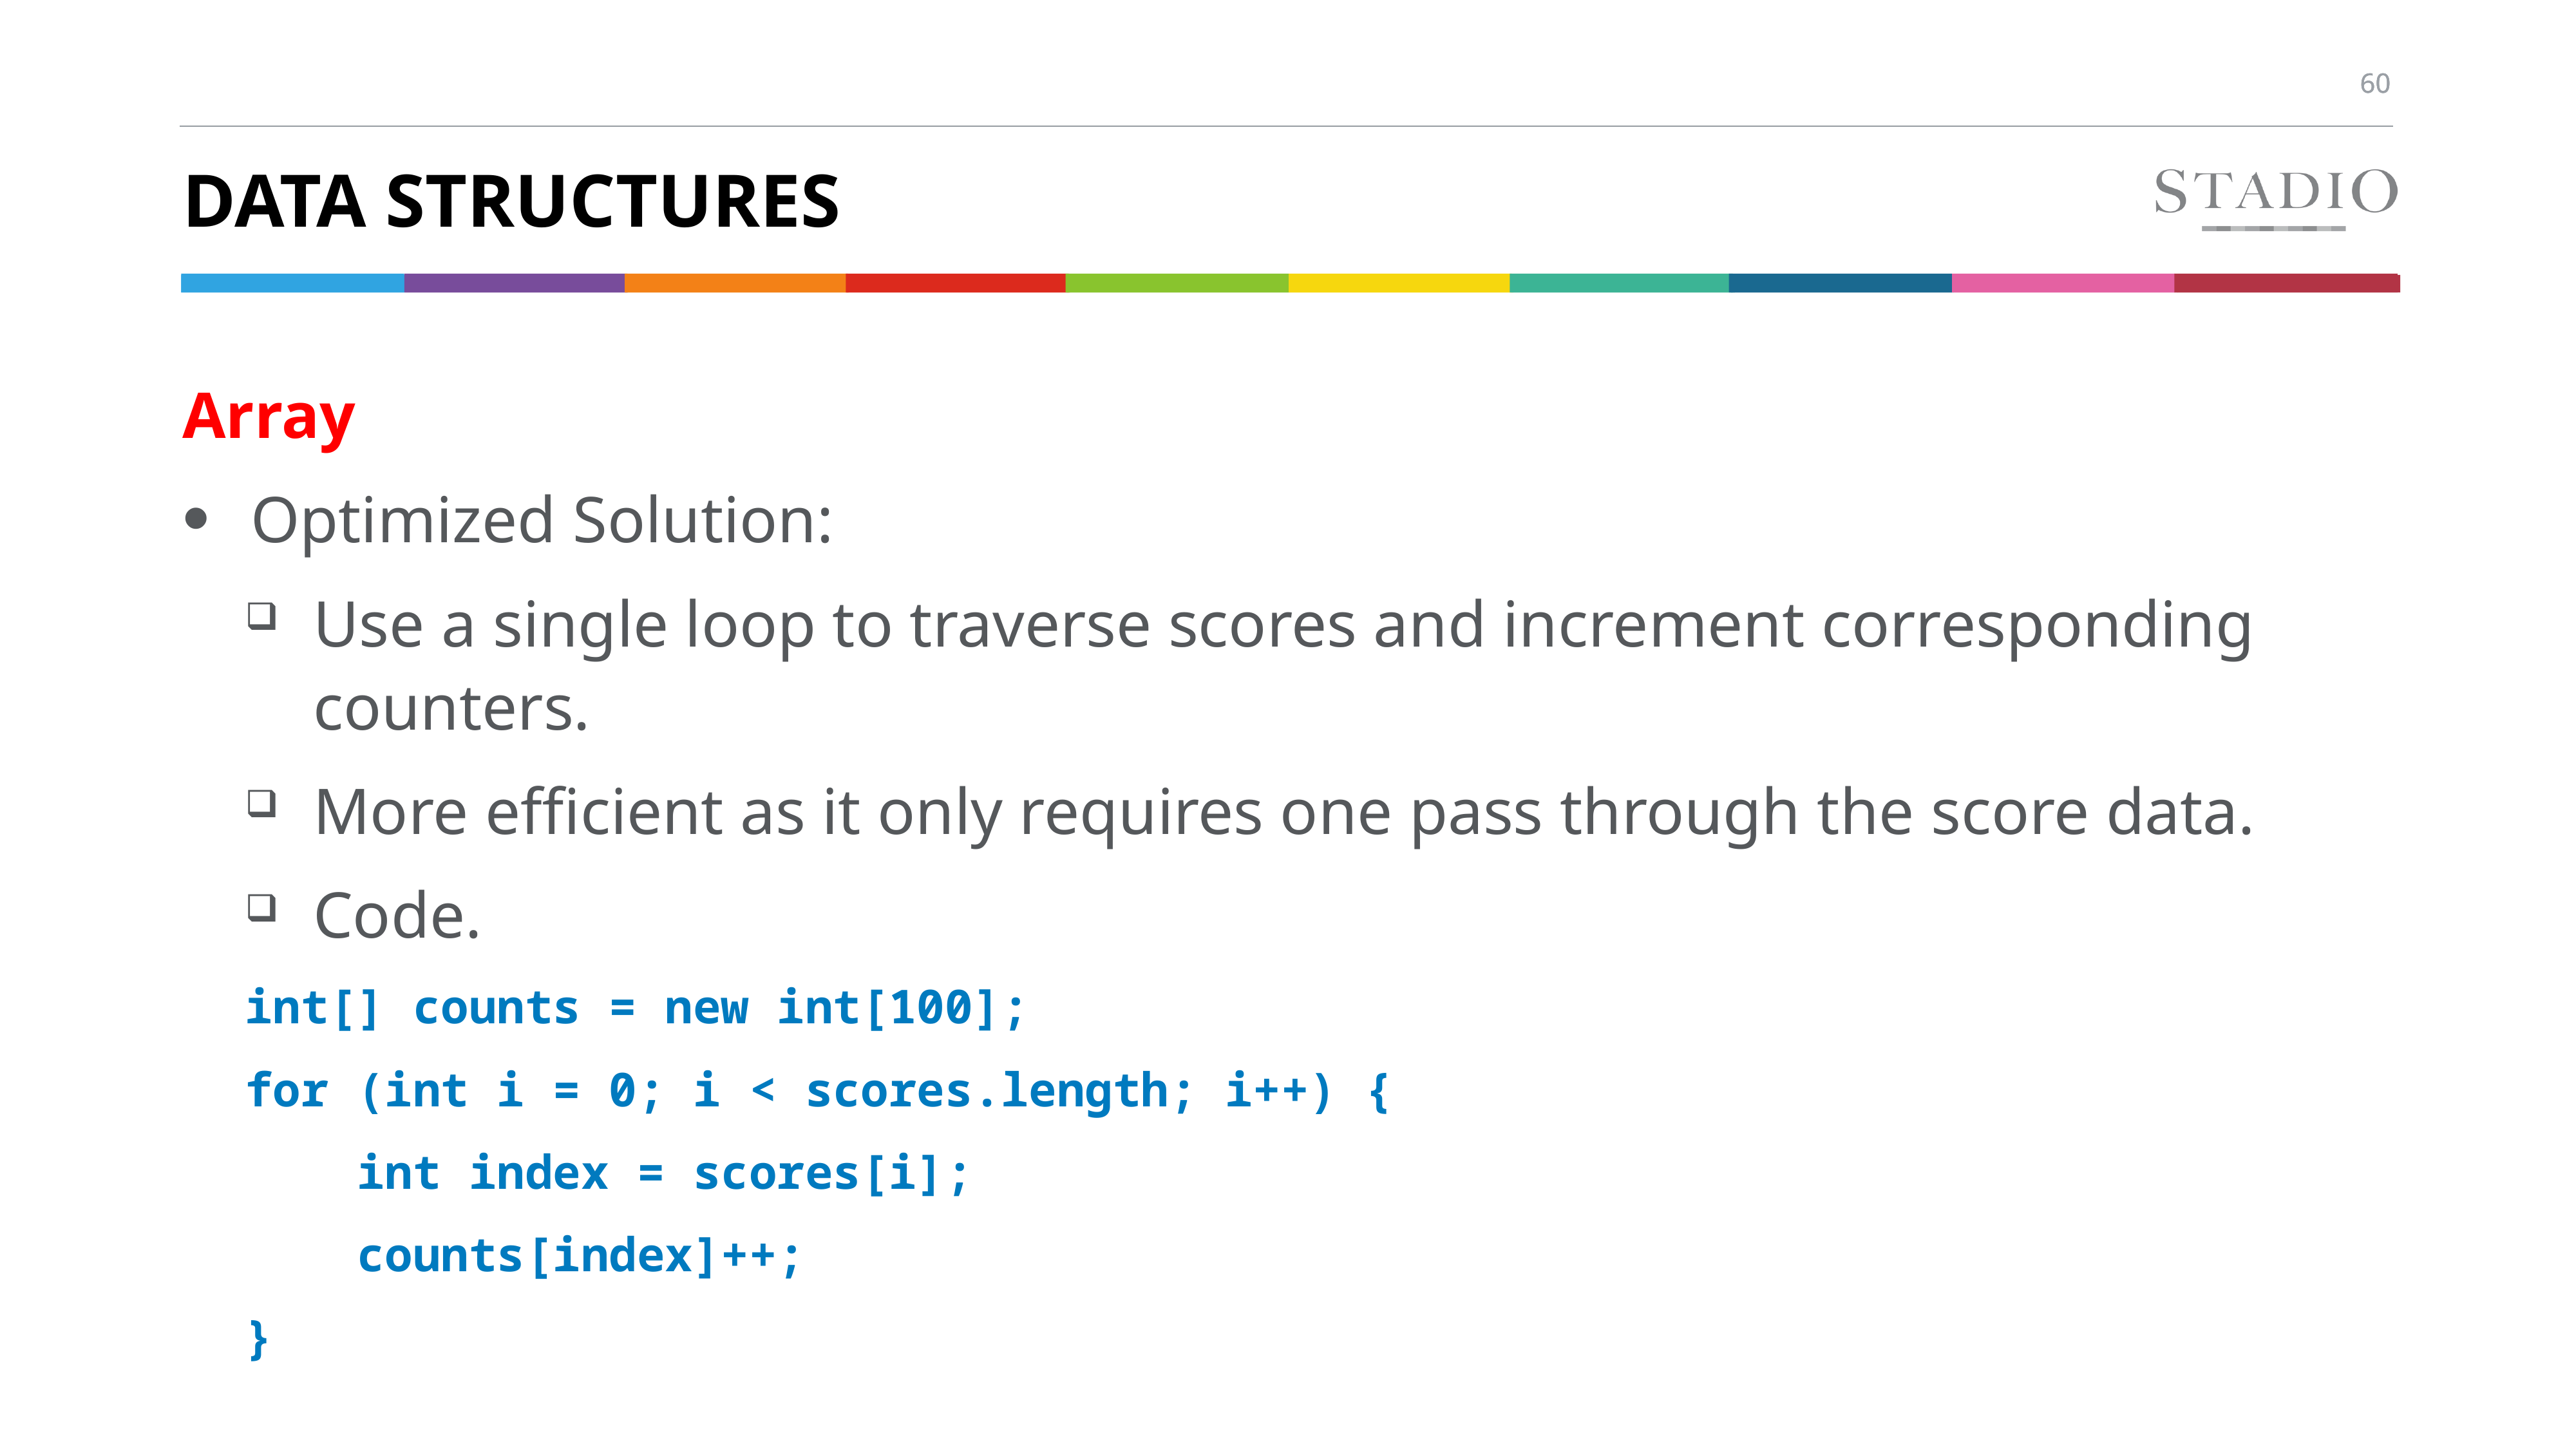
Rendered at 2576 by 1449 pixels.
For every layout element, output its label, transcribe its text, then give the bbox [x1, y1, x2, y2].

title DATA Structures [182, 128, 2069, 131]
text_box [178, 131, 2398, 279]
picture [2112, 126, 2441, 274]
list Array Optimized Solution: Use a single loop to traverse scores and increment corresponding counters. More efficient as it only requires one pass through the score data. Code. int[] counts = new int[100]; for (int i = 0; i < scores.length; i++) { int index = scores[i]; counts[index]++; } [182, 367, 2402, 1370]
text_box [181, 273, 2398, 293]
